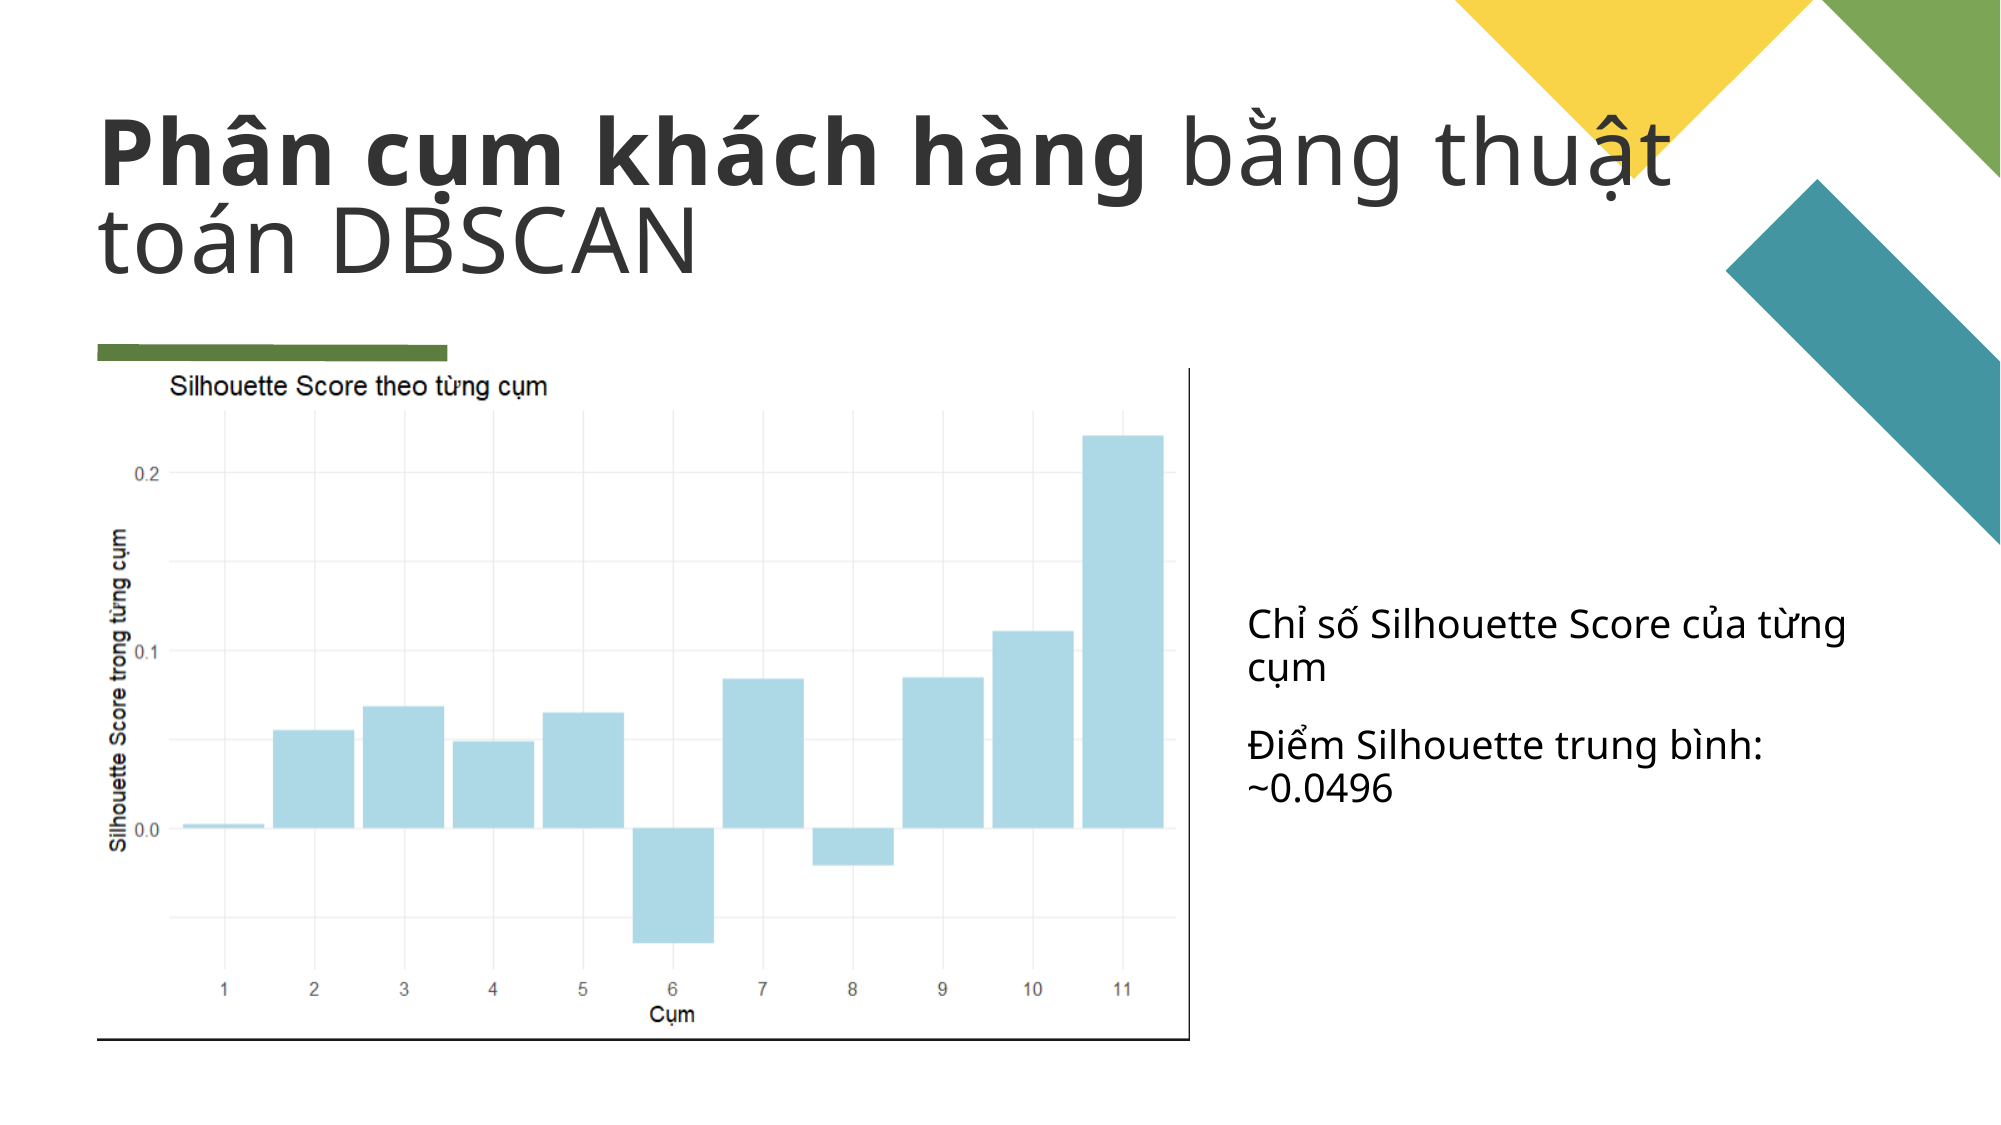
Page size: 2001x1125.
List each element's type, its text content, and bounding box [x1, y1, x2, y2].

title Phân cụm khách hàng bằng thuật toán DBSCAN [97, 45, 1702, 291]
list Chỉ số Silhouette Score của từng cụm Điểm Silhouette trung bình: ~0.0496 [1247, 597, 1888, 812]
picture [97, 368, 1190, 1041]
